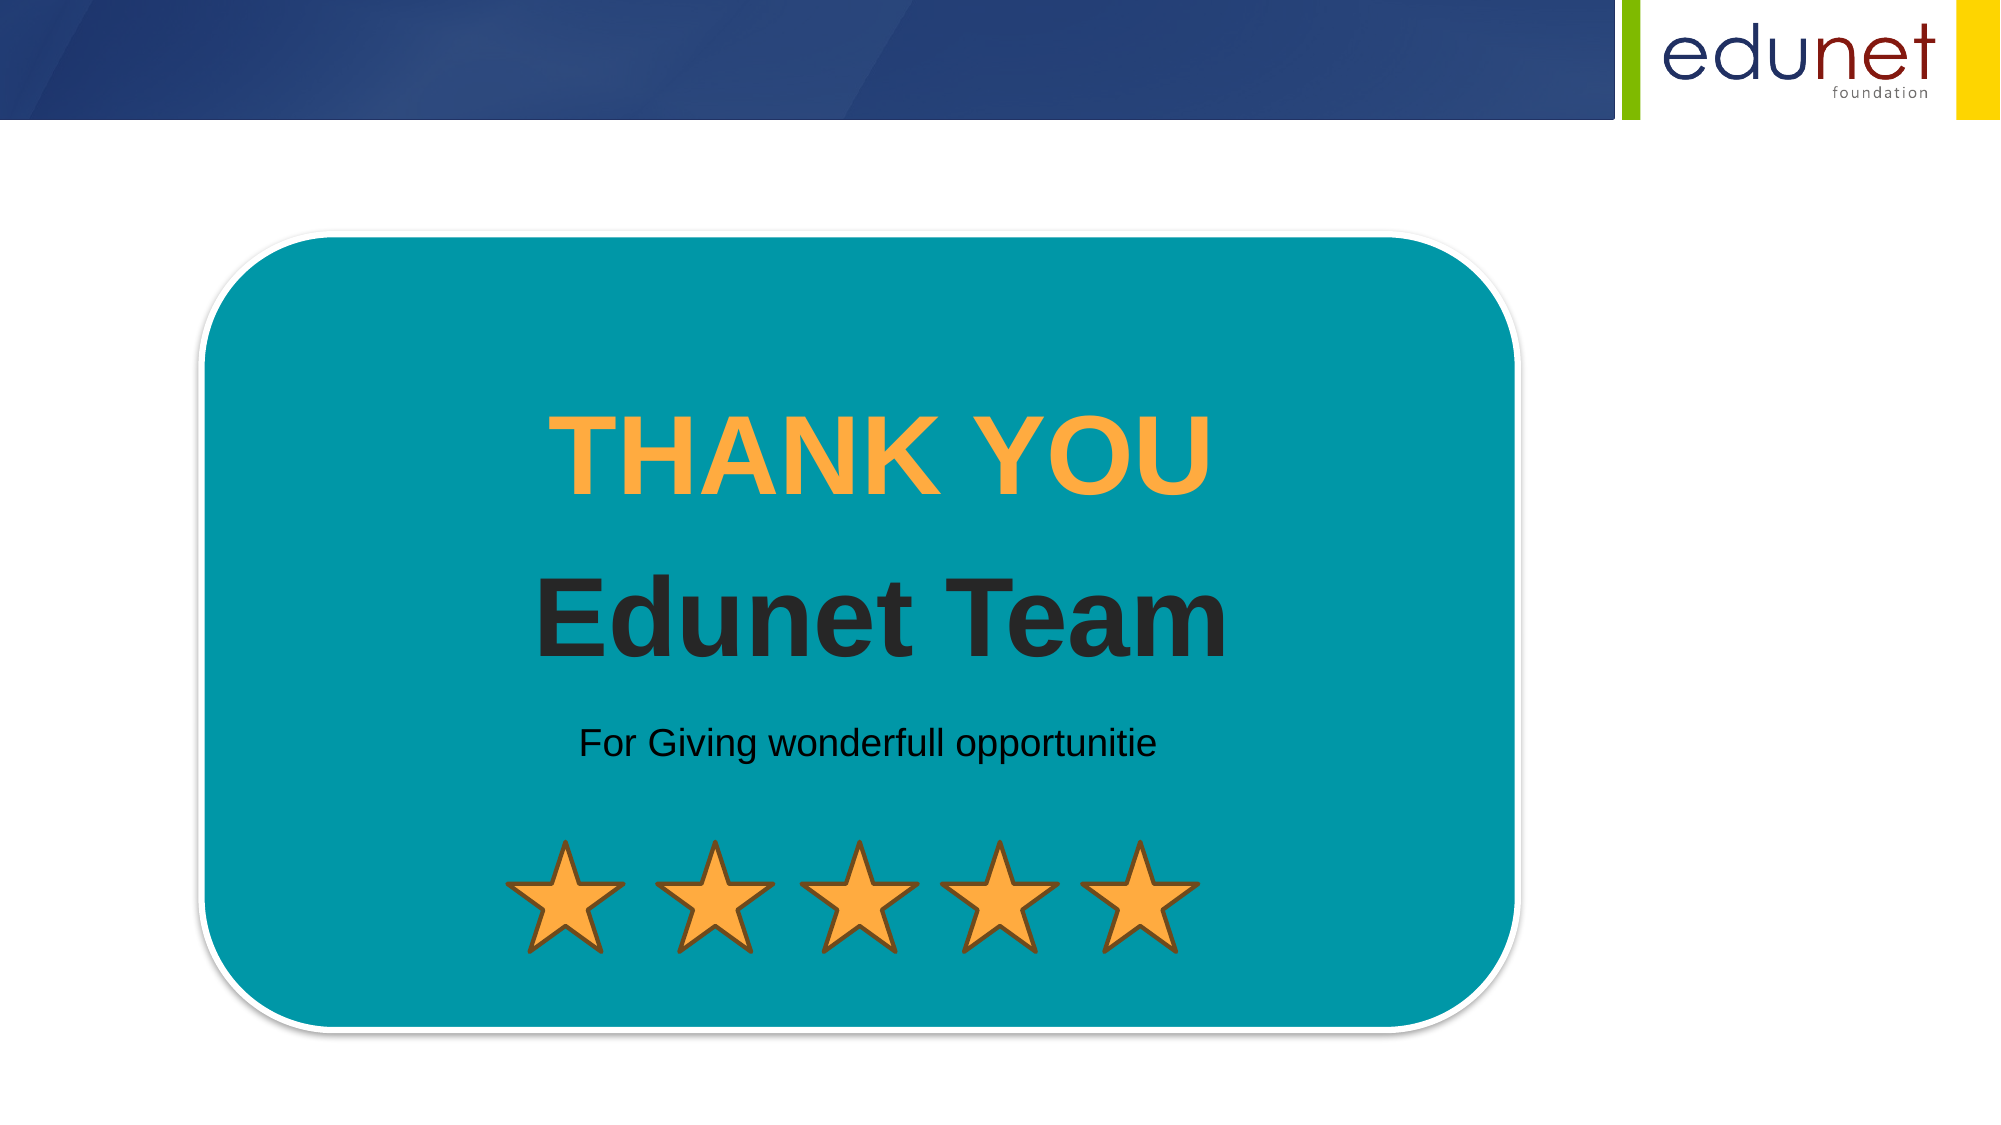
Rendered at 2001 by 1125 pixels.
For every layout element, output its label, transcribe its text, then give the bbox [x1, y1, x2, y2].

text_box THANK YOU [452, 374, 1343, 525]
text_box For Giving wonderfull opportunitie [381, 710, 1534, 772]
text_box [939, 839, 1061, 954]
text_box [655, 839, 776, 954]
text_box [799, 839, 920, 954]
text_box Edunet Team [401, 536, 1394, 687]
text_box [505, 839, 626, 954]
text_box [1080, 839, 1201, 954]
picture [1652, 12, 1948, 108]
text_box [198, 231, 1521, 1034]
